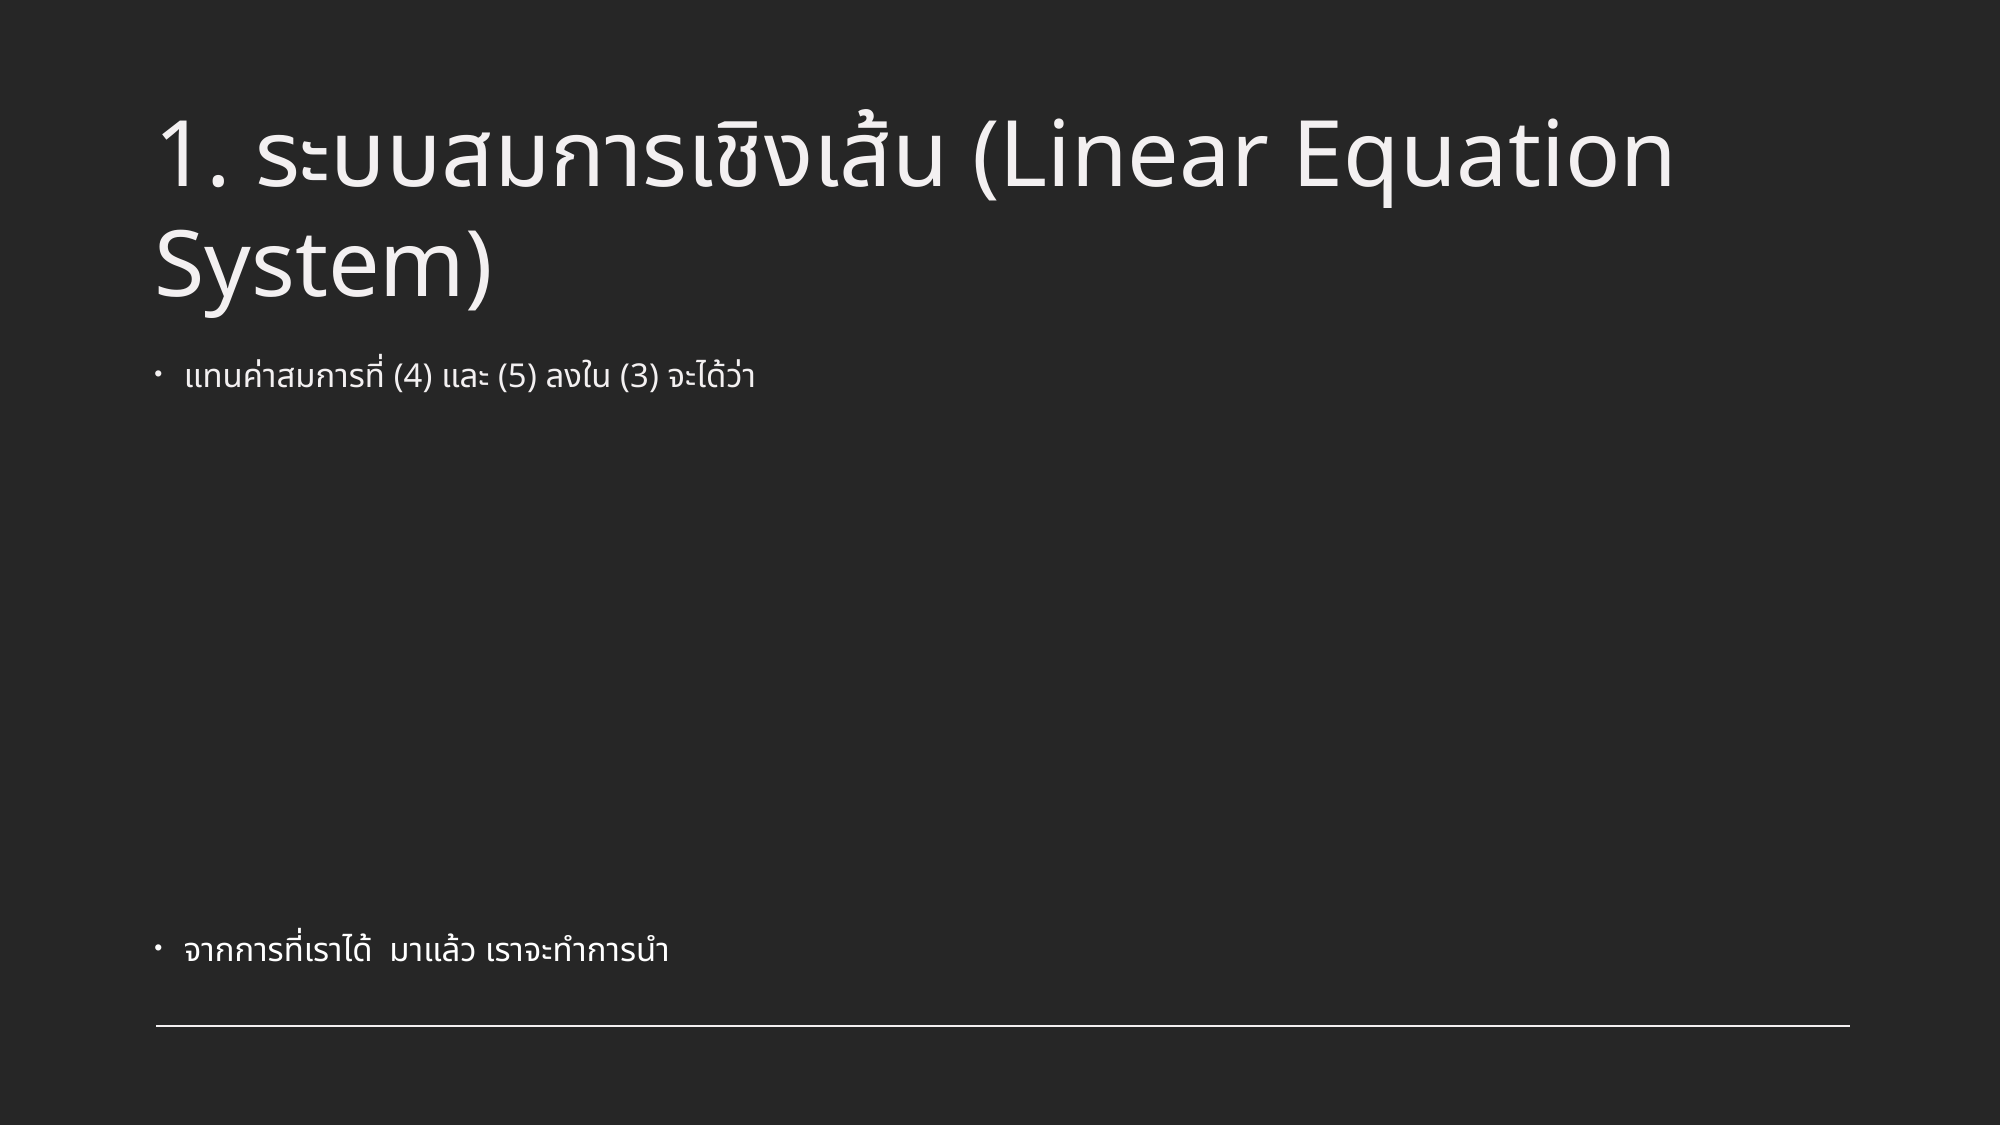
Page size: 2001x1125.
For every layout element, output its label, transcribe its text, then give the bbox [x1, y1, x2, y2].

title 1. ระบบสมการเชิงเส้น (Linear Equation System) [139, 143, 1850, 322]
